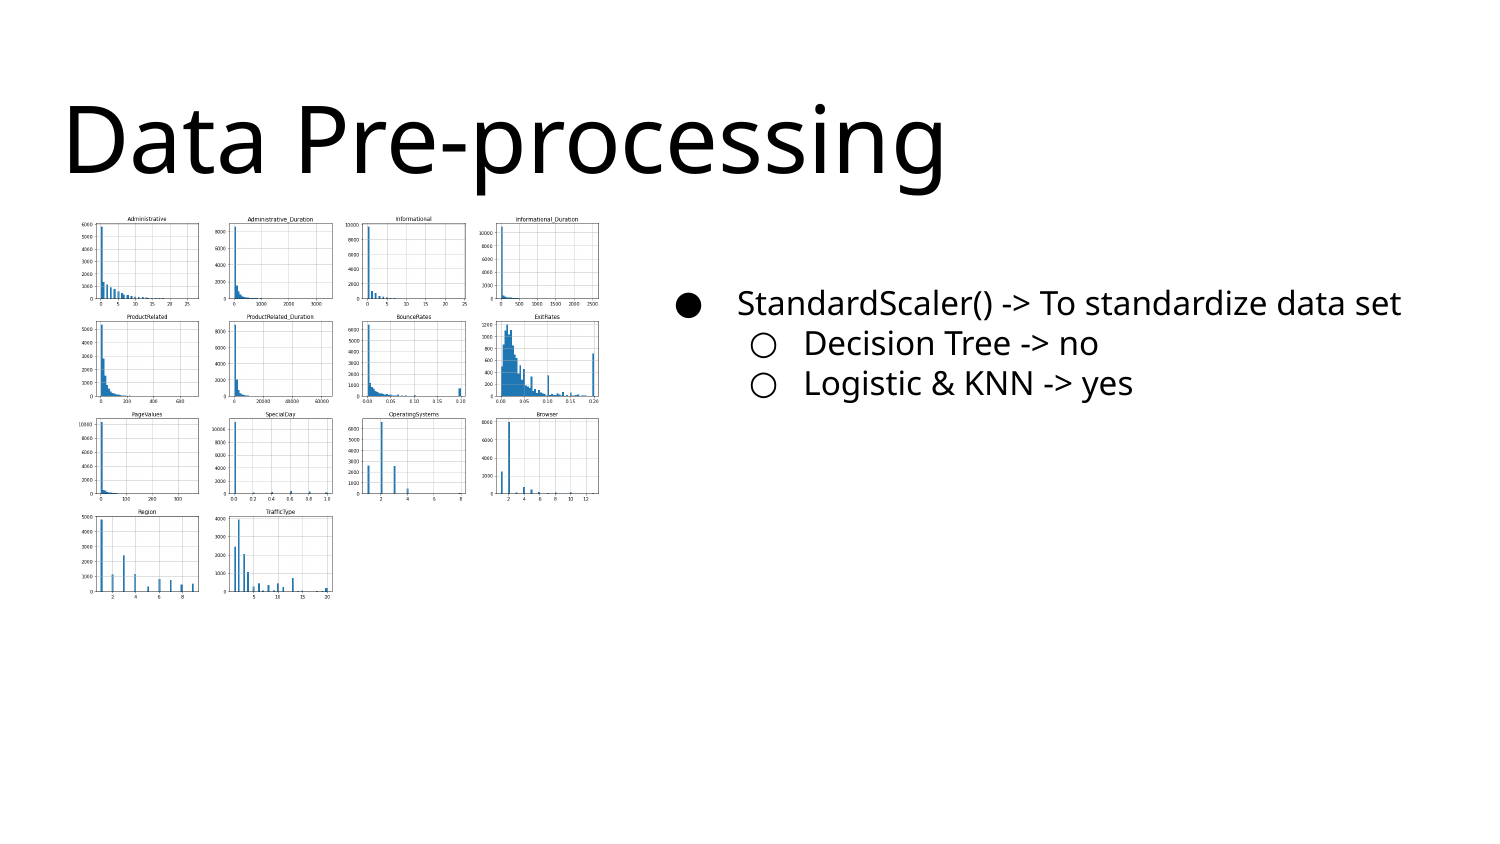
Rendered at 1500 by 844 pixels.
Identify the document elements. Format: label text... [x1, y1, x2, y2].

title Data Pre-processing [46, 36, 1263, 236]
subtitle StandardScaler() -> To standardize data set Decision Tree -> no Logistic & KNN -> yes [638, 235, 1446, 449]
picture [74, 213, 602, 603]
